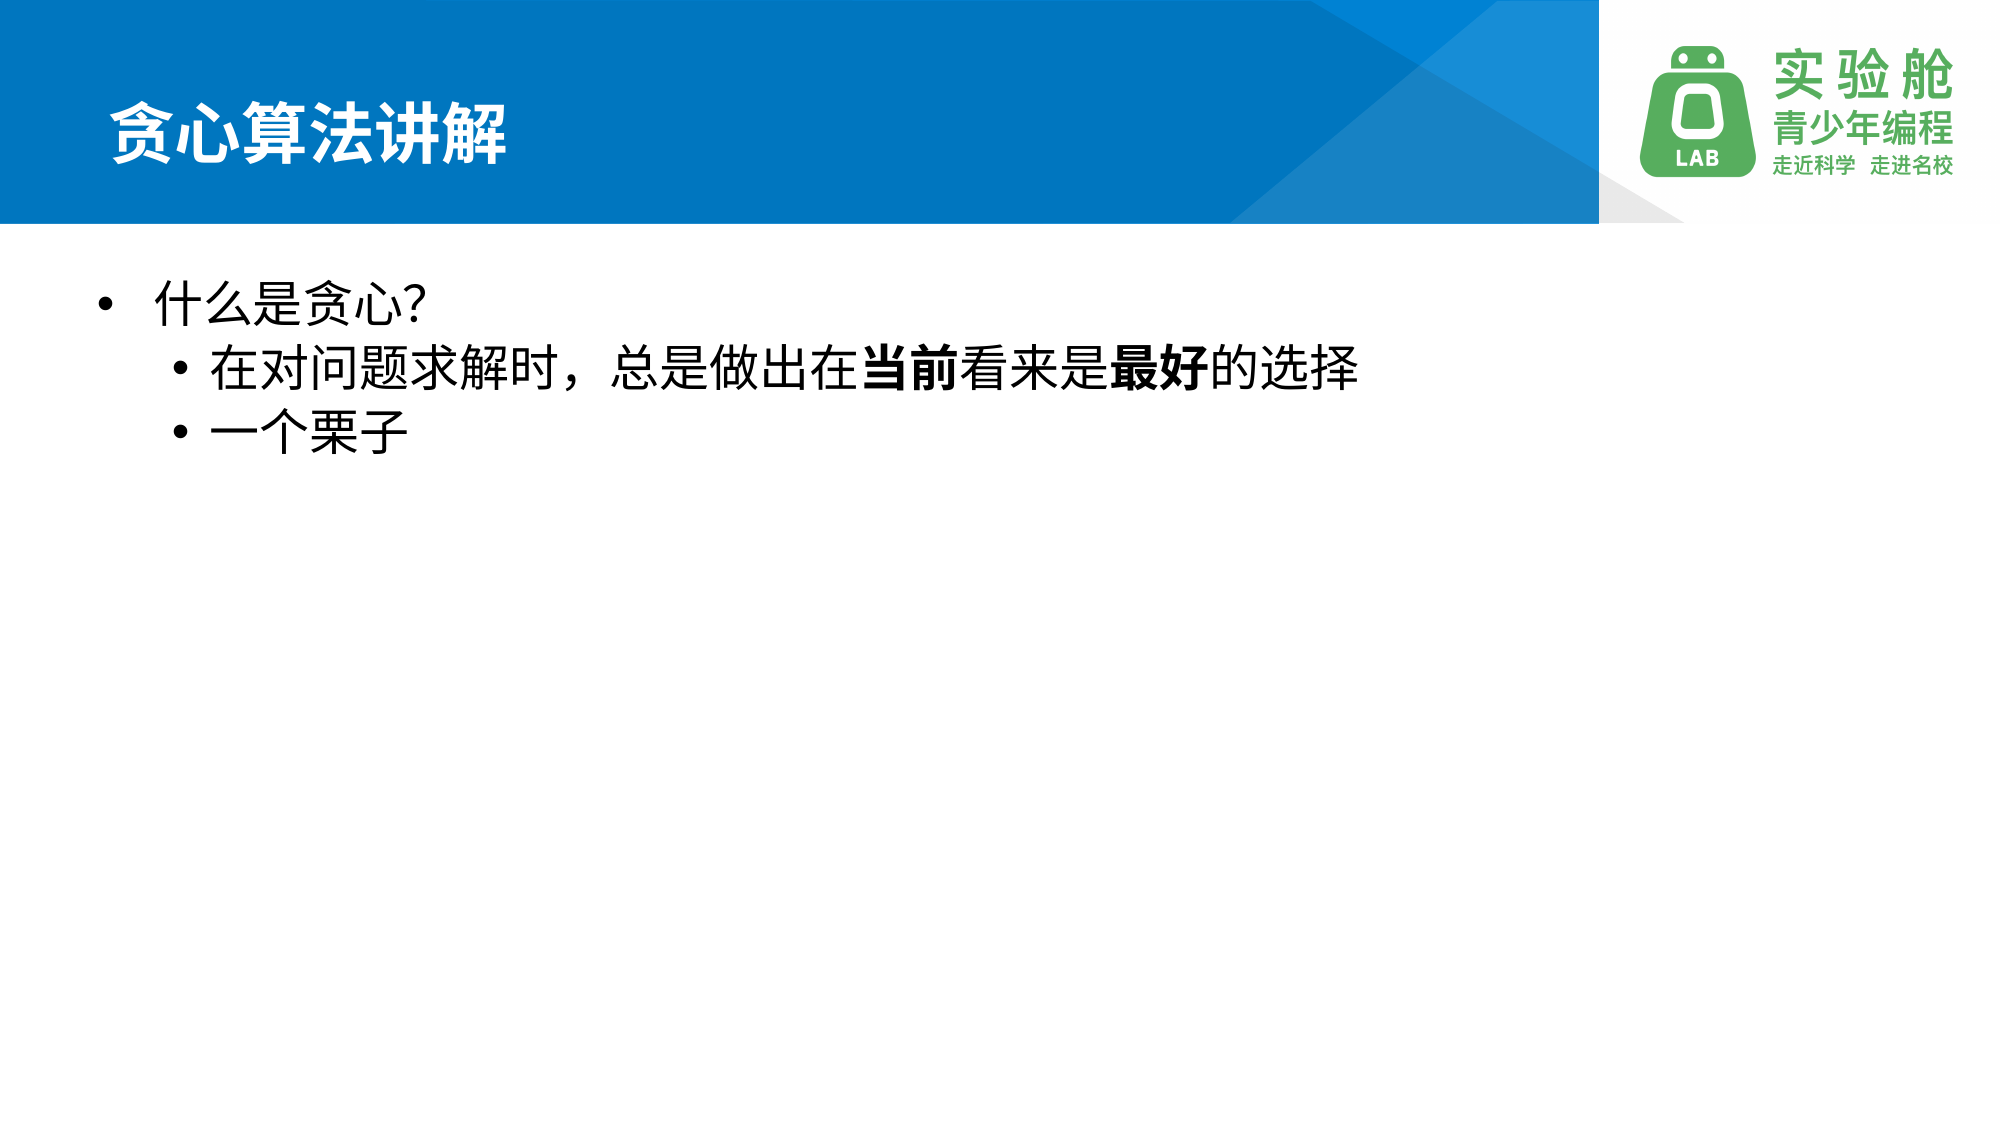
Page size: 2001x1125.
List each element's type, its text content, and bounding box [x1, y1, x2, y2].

list 贪心算法讲解 [93, 93, 1907, 186]
list 什么是贪心？ 在对问题求解时，总是做出在当前看来是最好的选择 一个栗子 [82, 235, 1896, 485]
